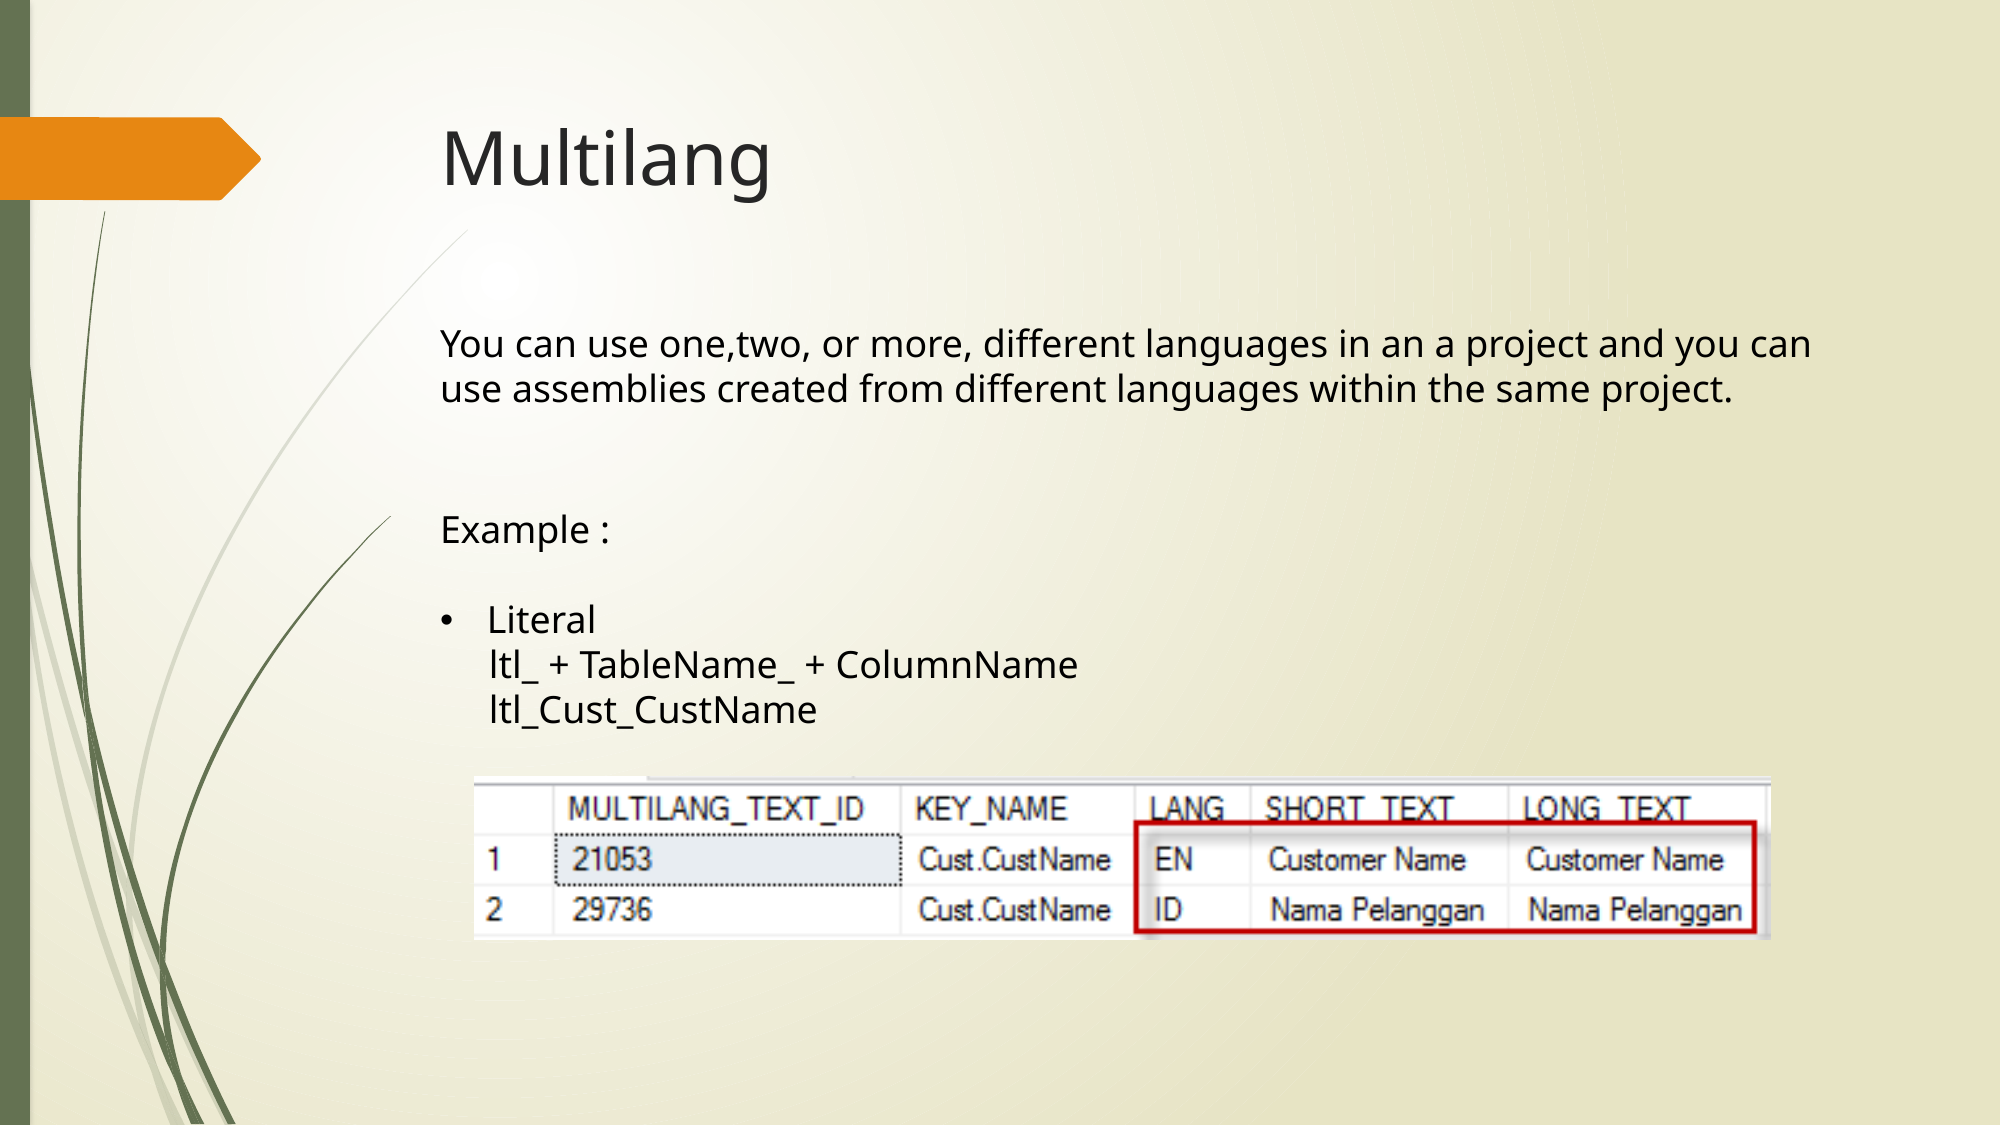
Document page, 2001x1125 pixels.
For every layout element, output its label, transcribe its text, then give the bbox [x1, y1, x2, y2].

text_box You can use one,two, or more, different languages in an a project and you can use assemblies created from different languages within the same project. [425, 312, 1856, 418]
text_box Example : Literal ltl_ + TableName_ + ColumnName ltl_Cust_CustName [425, 499, 1348, 739]
picture [474, 776, 1771, 941]
title Multilang [425, 102, 1888, 313]
